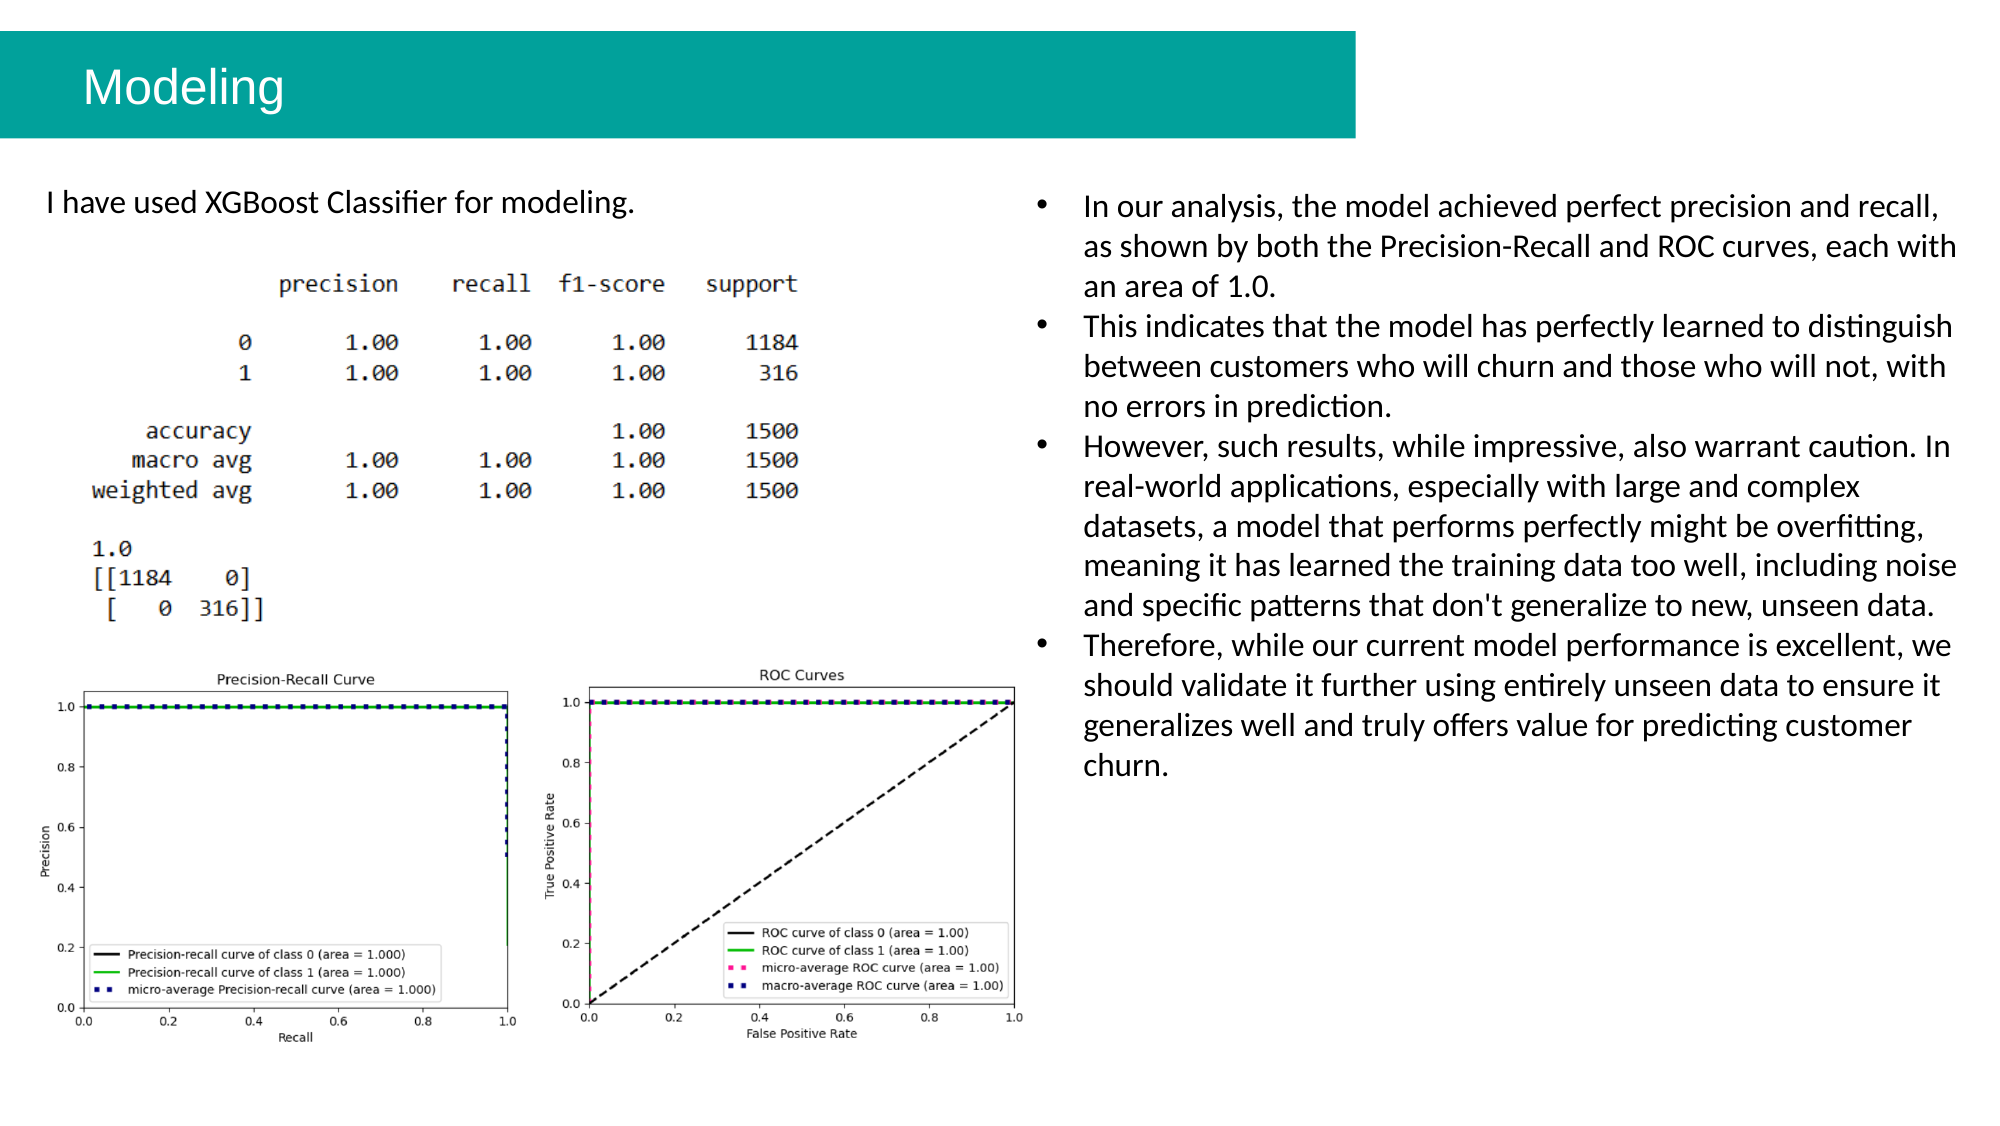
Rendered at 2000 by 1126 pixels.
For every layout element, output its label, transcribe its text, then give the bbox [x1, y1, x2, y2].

text_box In our analysis, the model achieved perfect precision and recall, as shown by both the Precision-Recall and ROC curves, each with an area of 1.0. This indicates that the model has perfectly learned to distinguish between customers who will churn and those who will not, with no errors in prediction. However, such results, while impressive, also warrant caution. In real-world applications, especially with large and complex datasets, a model that performs perfectly might be overfitting, meaning it has learned the training data too well, including noise and specific patterns that don't generalize to new, unseen data. Therefore, while our current model performance is excellent, we should validate it further using entirely unseen data to ensure it generalizes well and truly offers value for predicting customer churn. [1021, 176, 1983, 791]
text_box I have used XGBoost Classifier for modeling. [31, 172, 1356, 228]
picture [16, 664, 1048, 1049]
picture [66, 267, 835, 628]
text_box Modeling [0, 29, 1358, 140]
